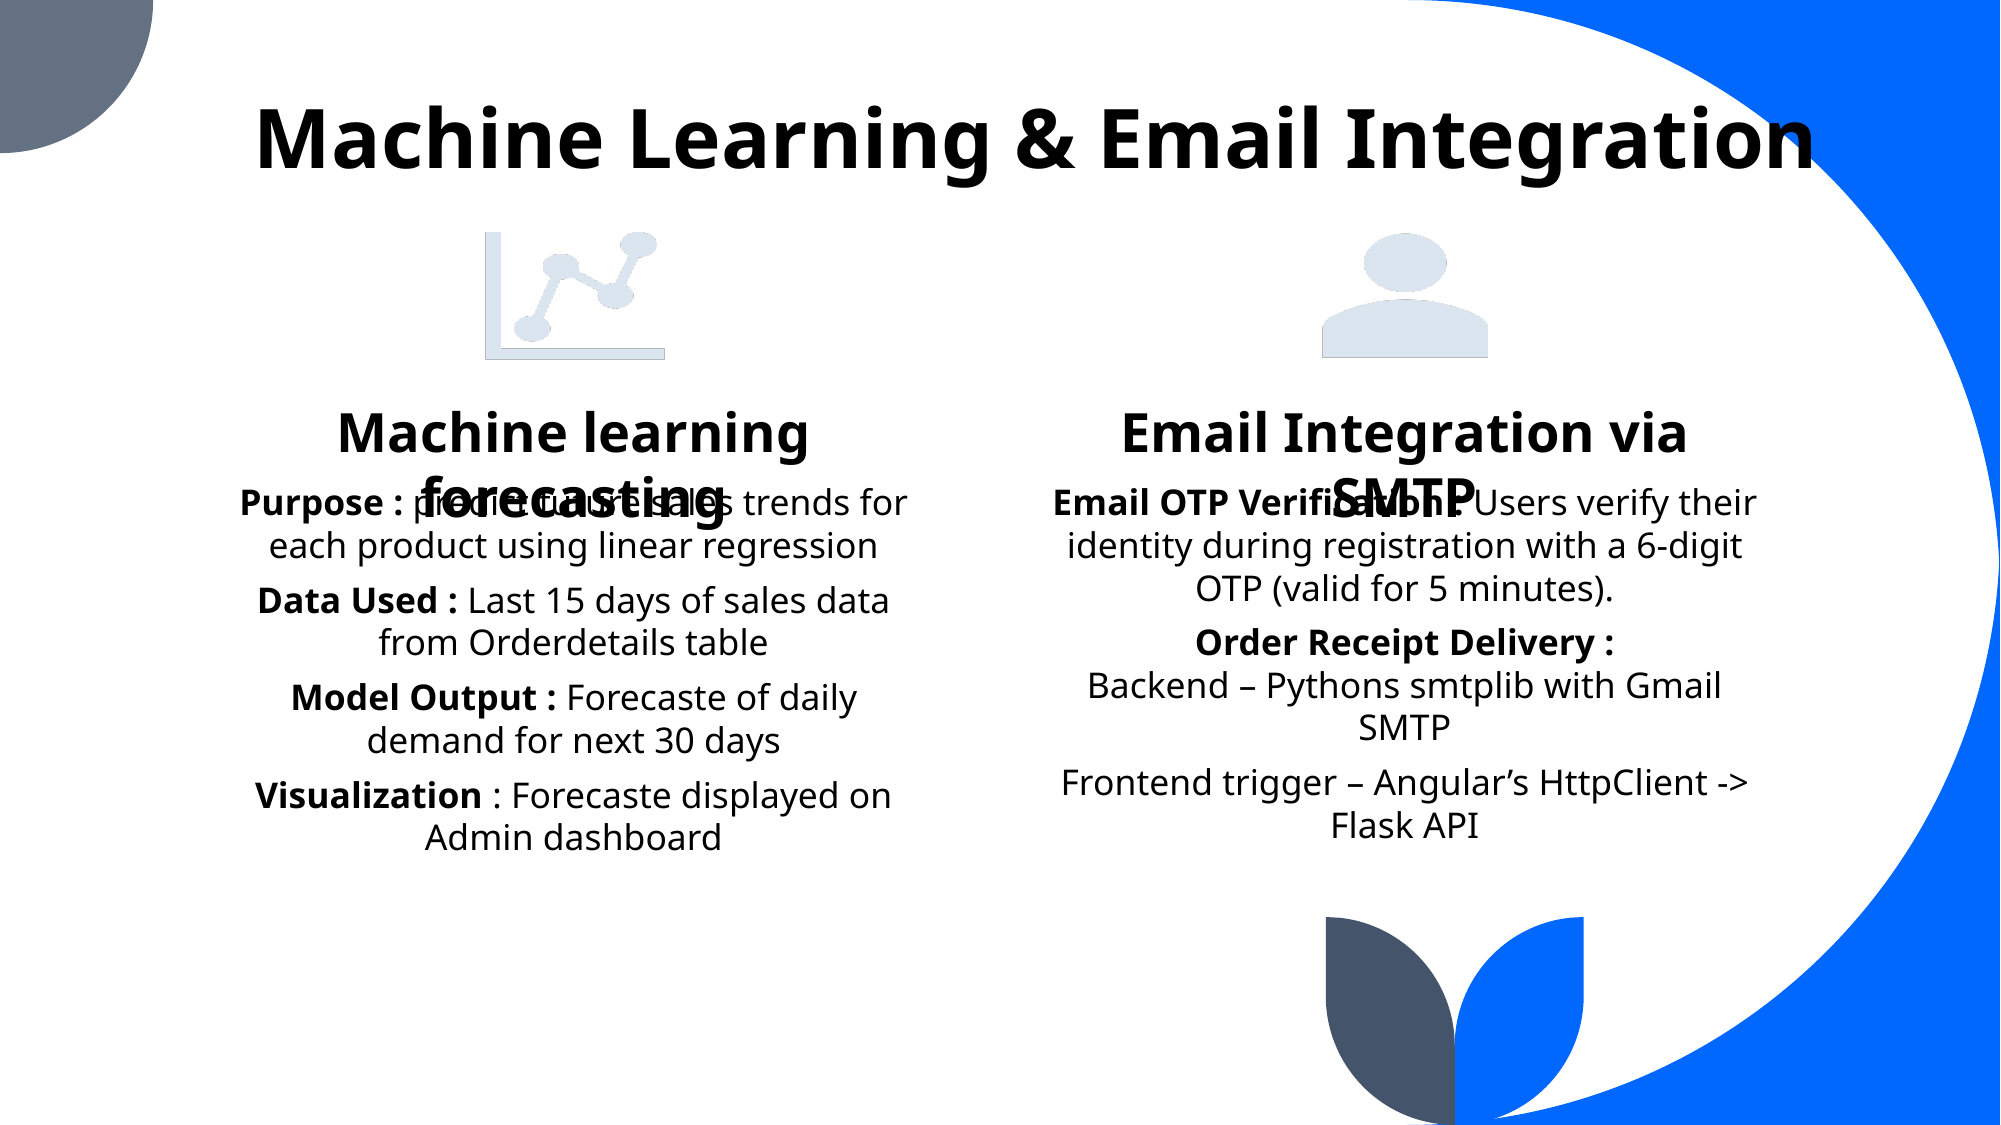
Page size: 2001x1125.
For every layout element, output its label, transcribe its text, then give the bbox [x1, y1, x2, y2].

title Machine Learning & Email Integration [238, 28, 1844, 193]
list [75, 208, 1903, 754]
